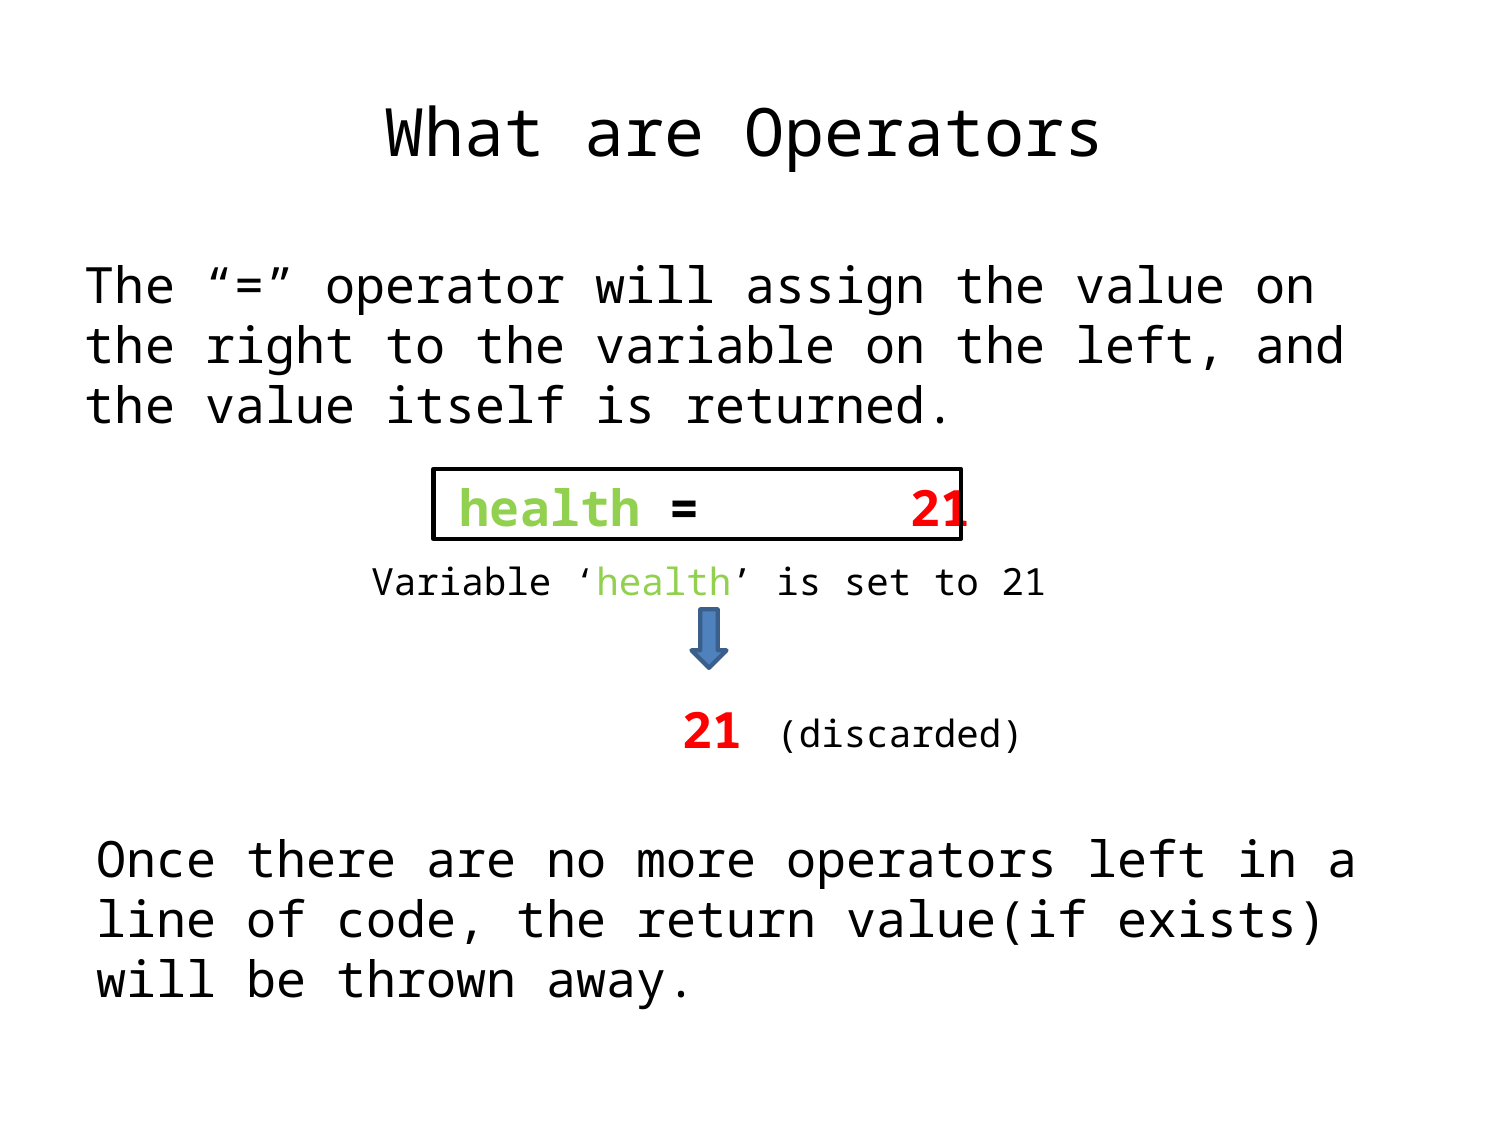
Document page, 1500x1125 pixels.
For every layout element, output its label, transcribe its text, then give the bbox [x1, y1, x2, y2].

text_box 21 [667, 691, 1219, 767]
text_box health = 21 [445, 468, 1336, 544]
text_box [689, 607, 729, 671]
text_box The “=” operator will assign the value on the right to the variable on the left, and the value itself is returned. [70, 246, 1418, 441]
text_box [431, 467, 963, 541]
text_box Once there are no more operators left in a line of code, the return value(if exists) will be thrown away. [81, 820, 1430, 1015]
text_box What are Operators [70, 81, 1418, 177]
text_box Variable ‘health’ is set to 21 [199, 550, 1219, 611]
text_box (discarded) [761, 703, 1500, 763]
